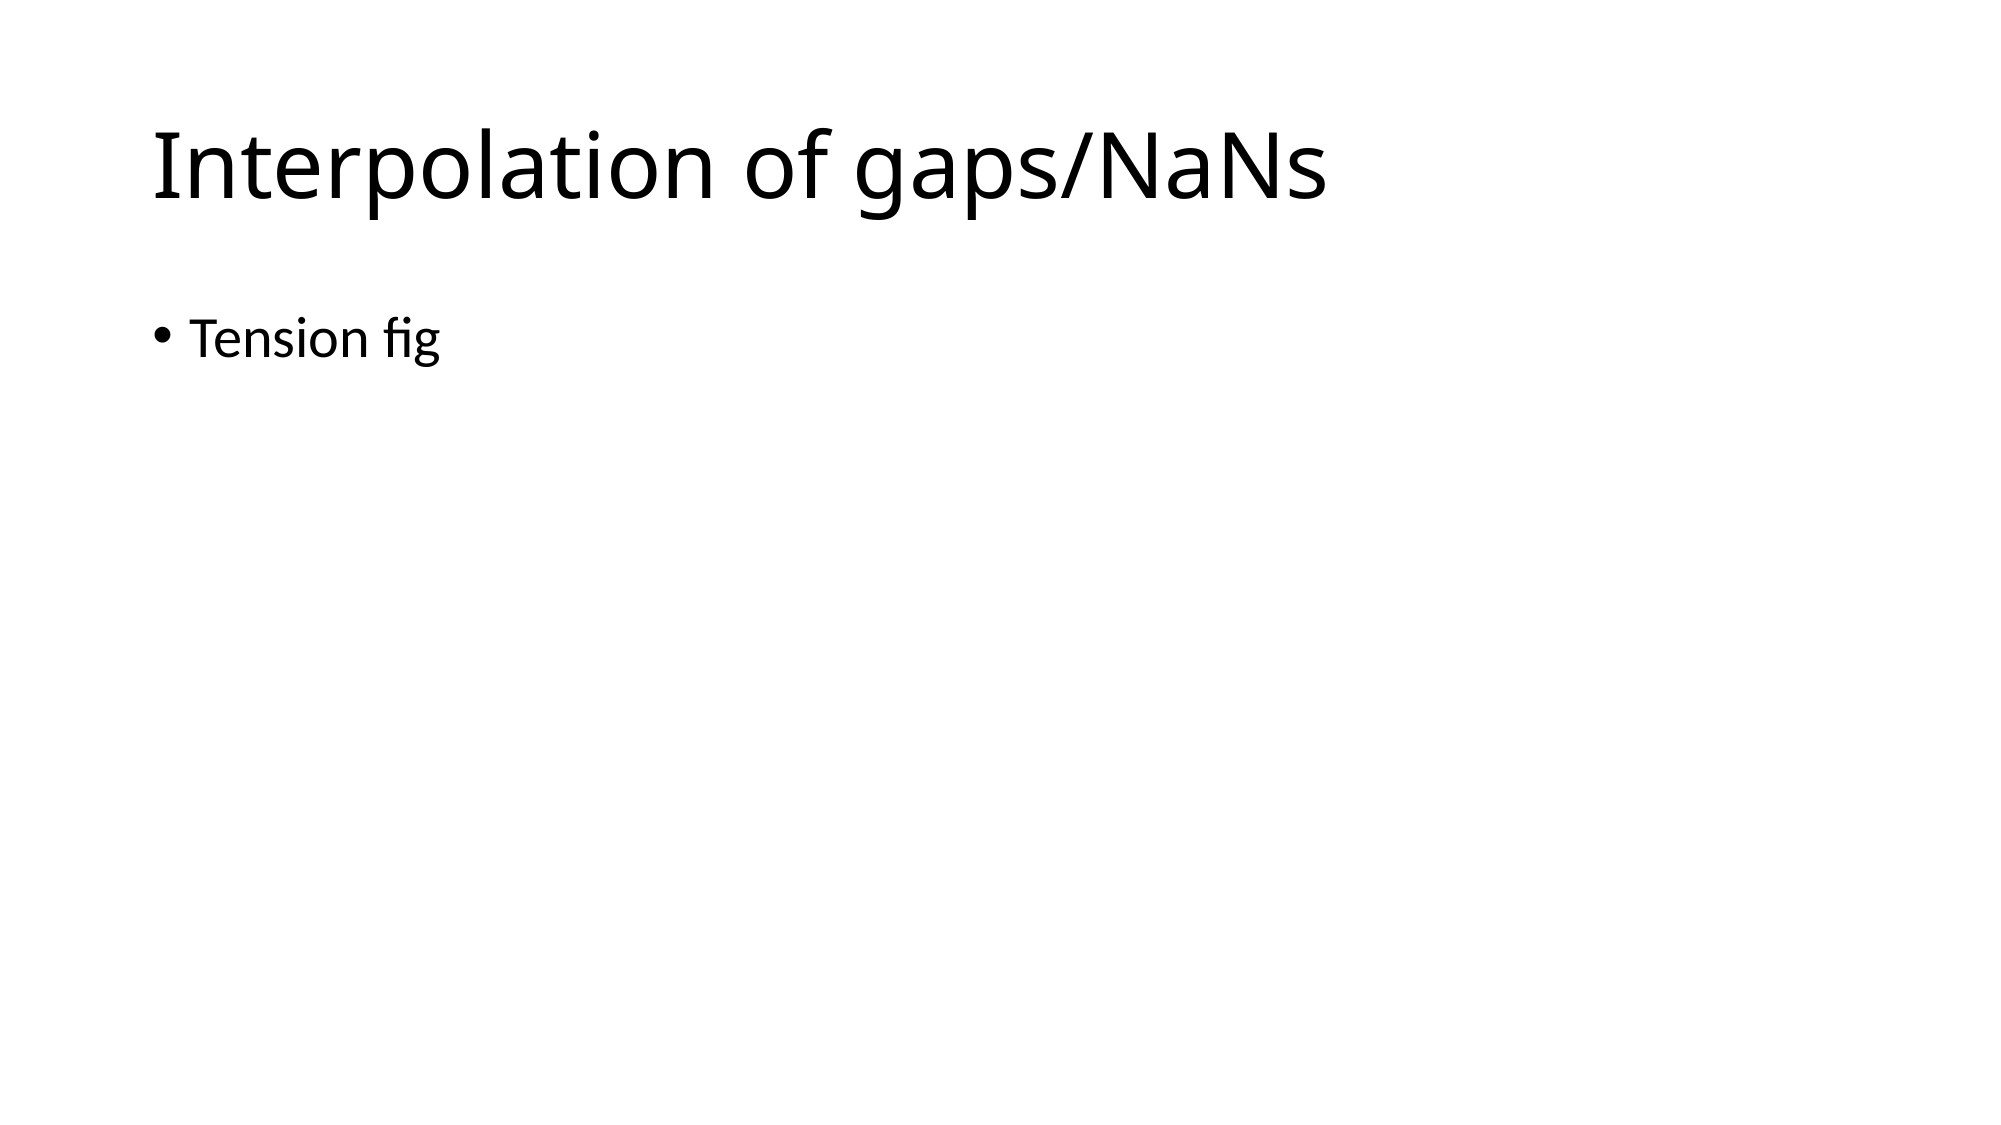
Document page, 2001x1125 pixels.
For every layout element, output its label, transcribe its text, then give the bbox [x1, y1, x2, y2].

title Interpolation of gaps/NaNs [137, 59, 1863, 278]
list Tension fig [137, 299, 1863, 1014]
